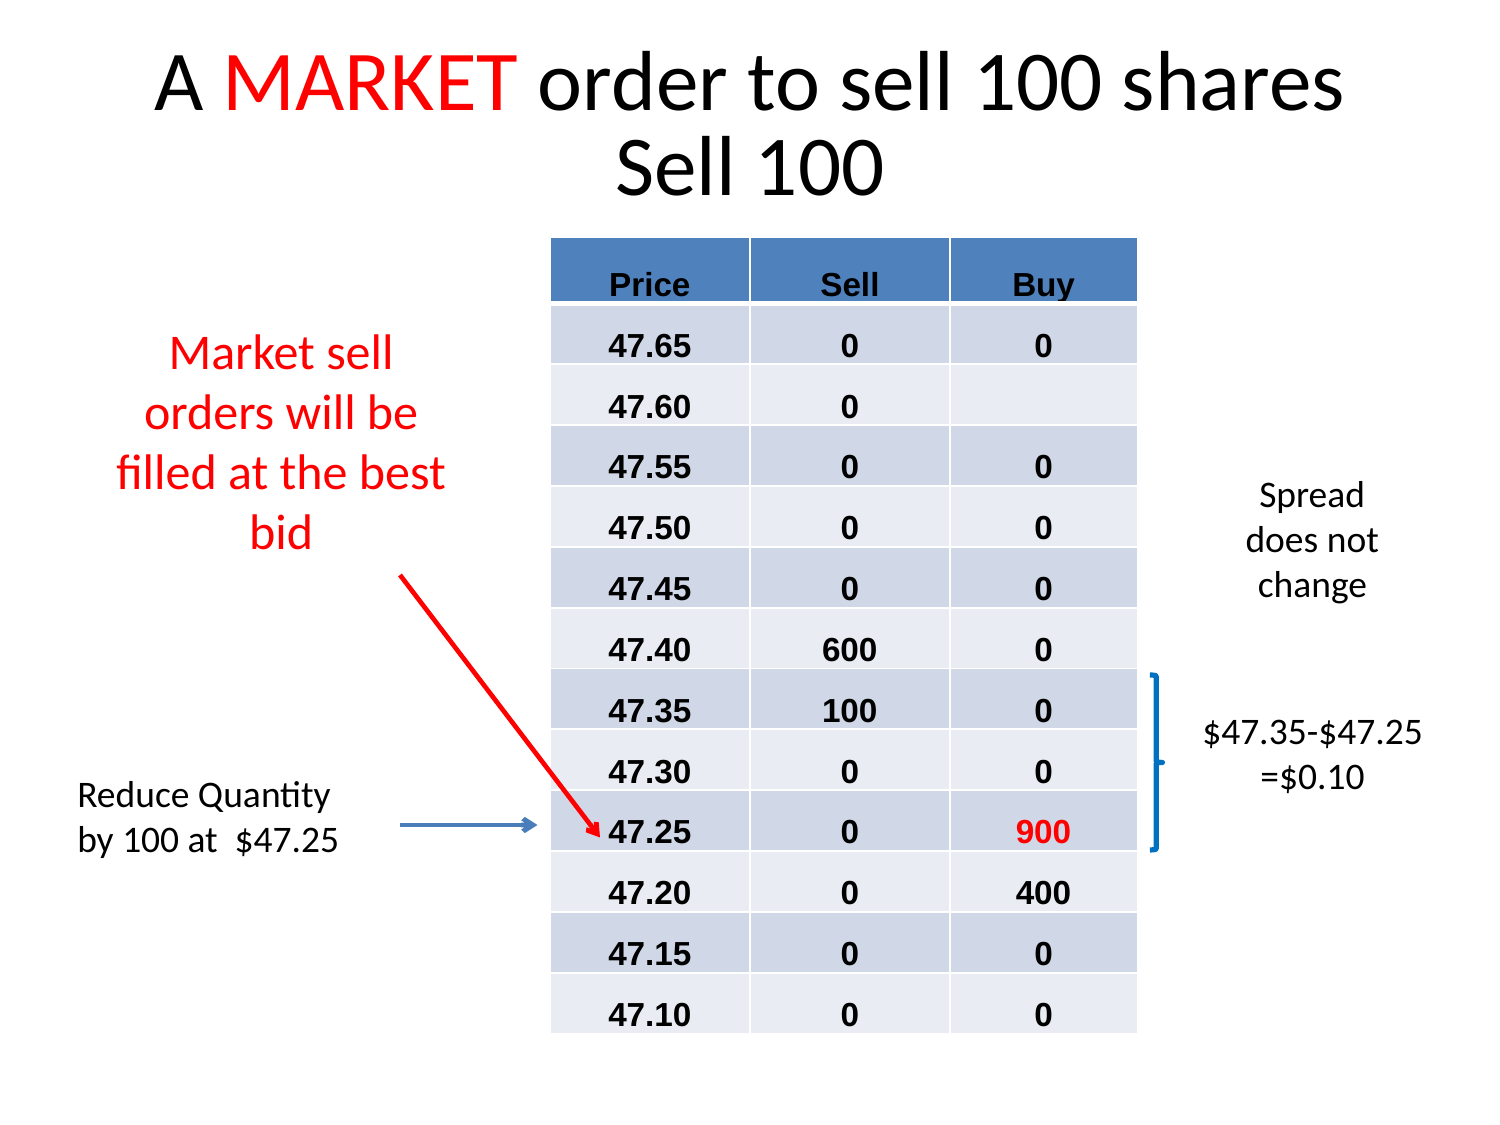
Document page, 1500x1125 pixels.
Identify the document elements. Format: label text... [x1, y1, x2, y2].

table_cell 0 [951, 487, 1137, 546]
table_cell 100 [751, 669, 949, 728]
table_cell 47.25 [551, 791, 749, 850]
table_cell 400 [951, 852, 1137, 911]
table_cell 47.10 [551, 974, 749, 1033]
table_cell [951, 365, 1137, 424]
table_cell 47.15 [551, 913, 749, 972]
table_cell 0 [751, 791, 949, 850]
table_cell 0 [751, 487, 949, 546]
table_cell 0 [951, 426, 1137, 485]
table_cell 0 [751, 913, 949, 972]
table_cell 47.55 [551, 426, 749, 485]
table_cell 47.50 [551, 487, 749, 546]
table_cell 0 [751, 852, 949, 911]
table_cell 900 [951, 791, 1137, 850]
table_header Sell [751, 238, 949, 301]
table_cell 47.35 [604, 669, 749, 728]
table_cell 0 [951, 669, 1137, 728]
table_header Buy [951, 238, 1137, 301]
table_cell 47.20 [551, 852, 749, 911]
text_box Reduce Quantity by 100 at $47.25 [62, 762, 388, 868]
table_cell 47.60 [551, 365, 749, 424]
table_cell 0 [951, 730, 1137, 789]
table_cell 0 [751, 974, 949, 1033]
table_cell 0 [751, 306, 949, 363]
text_box Market sell orders will be filled at the best bid [87, 312, 475, 568]
table_cell 0 [751, 365, 949, 424]
table_cell 47.30 [604, 730, 749, 789]
table_cell 0 [951, 548, 1137, 607]
table_header Price [551, 238, 749, 301]
table_cell 0 [951, 609, 1137, 668]
table_cell 0 [951, 913, 1137, 972]
table_cell 0 [951, 974, 1137, 1033]
table_cell 0 [751, 426, 949, 485]
table_cell 600 [751, 609, 949, 668]
table_cell 47.40 [604, 609, 749, 668]
text_box $47.35-$47.25 =$0.10 [1175, 699, 1450, 805]
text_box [399, 574, 601, 838]
table_cell 0 [951, 306, 1137, 363]
text_box Spread does not change [1224, 462, 1400, 613]
title A MARKET order to sell 100 shares Sell 100 [75, 37, 1425, 225]
table_cell 47.65 [551, 306, 749, 363]
text_box [1149, 674, 1164, 851]
table_cell 0 [751, 548, 949, 607]
table_cell 0 [751, 730, 949, 789]
table_cell 47.45 [551, 548, 749, 607]
